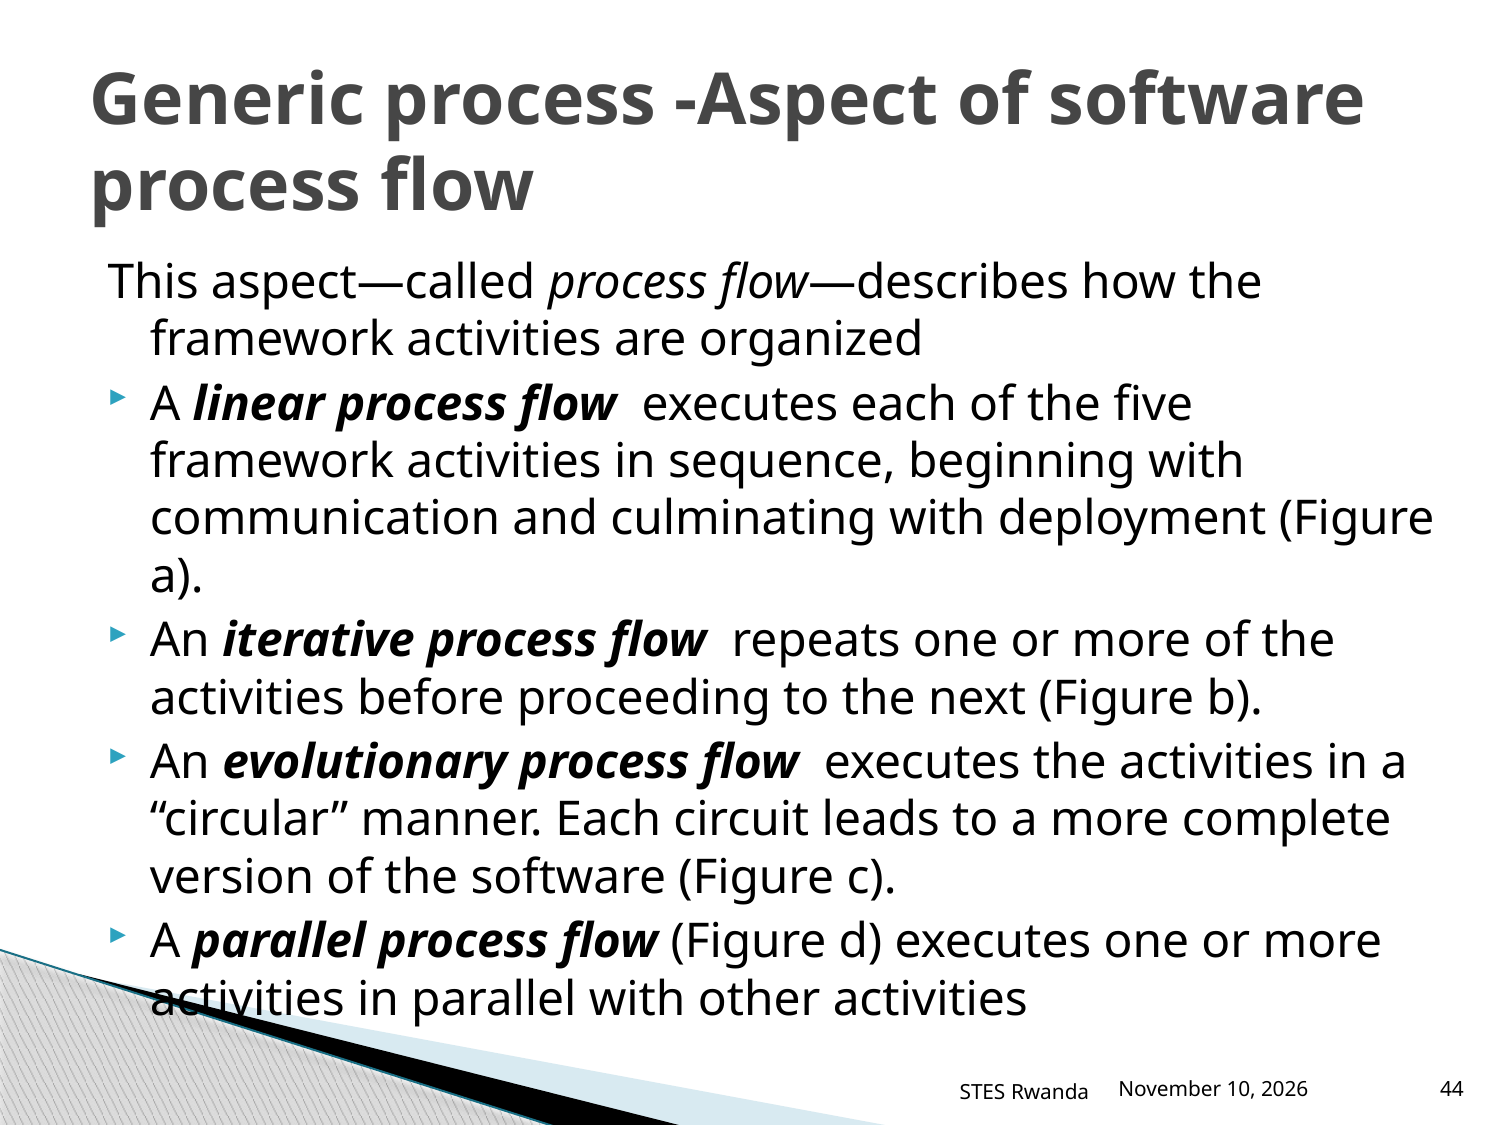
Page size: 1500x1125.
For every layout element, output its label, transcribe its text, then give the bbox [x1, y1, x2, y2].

title Generic process -Aspect of software process flow [75, 45, 1425, 233]
list This aspect—called process flow—describes how the framework activities are organized A linear process flow executes each of the five framework activities in sequence, beginning with communication and culminating with deployment (Figure a). An iterative process flow repeats one or more of the activities before proceeding to the next (Figure b). An evolutionary process flow executes the activities in a “circular” manner. Each circuit leads to a more complete version of the software (Figure c). A parallel process flow (Figure d) executes one or more activities in parallel with other activities [75, 243, 1463, 1038]
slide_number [1105, 1051, 1418, 1112]
footer STES Rwanda [718, 1051, 1105, 1112]
slide_number 44 [1418, 1051, 1479, 1112]
